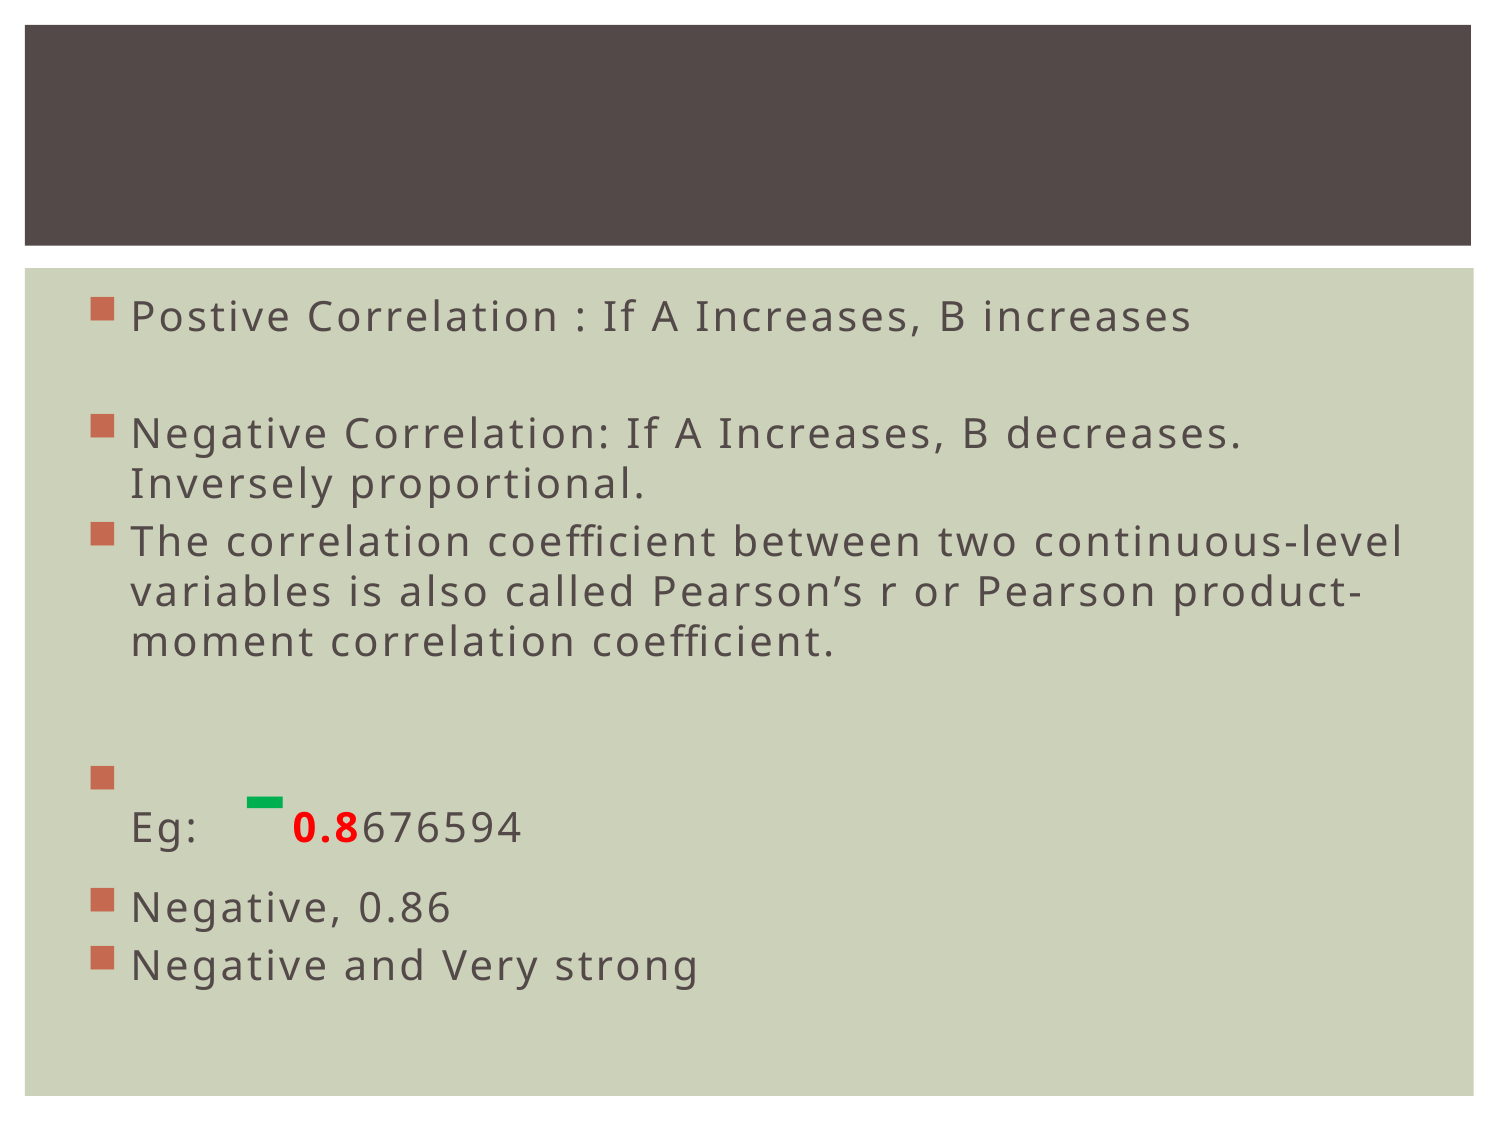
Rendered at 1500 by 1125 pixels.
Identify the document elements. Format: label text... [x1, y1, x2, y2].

list Postive Correlation : If A Increases, B increases Negative Correlation: If A Increases, B decreases. Inversely proportional. The correlation coefficient between two continuous-level variables is also called Pearson’s r or Pearson product-moment correlation coefficient. Eg: -0.8676594 Negative, 0.86 Negative and Very strong [62, 281, 1442, 1005]
